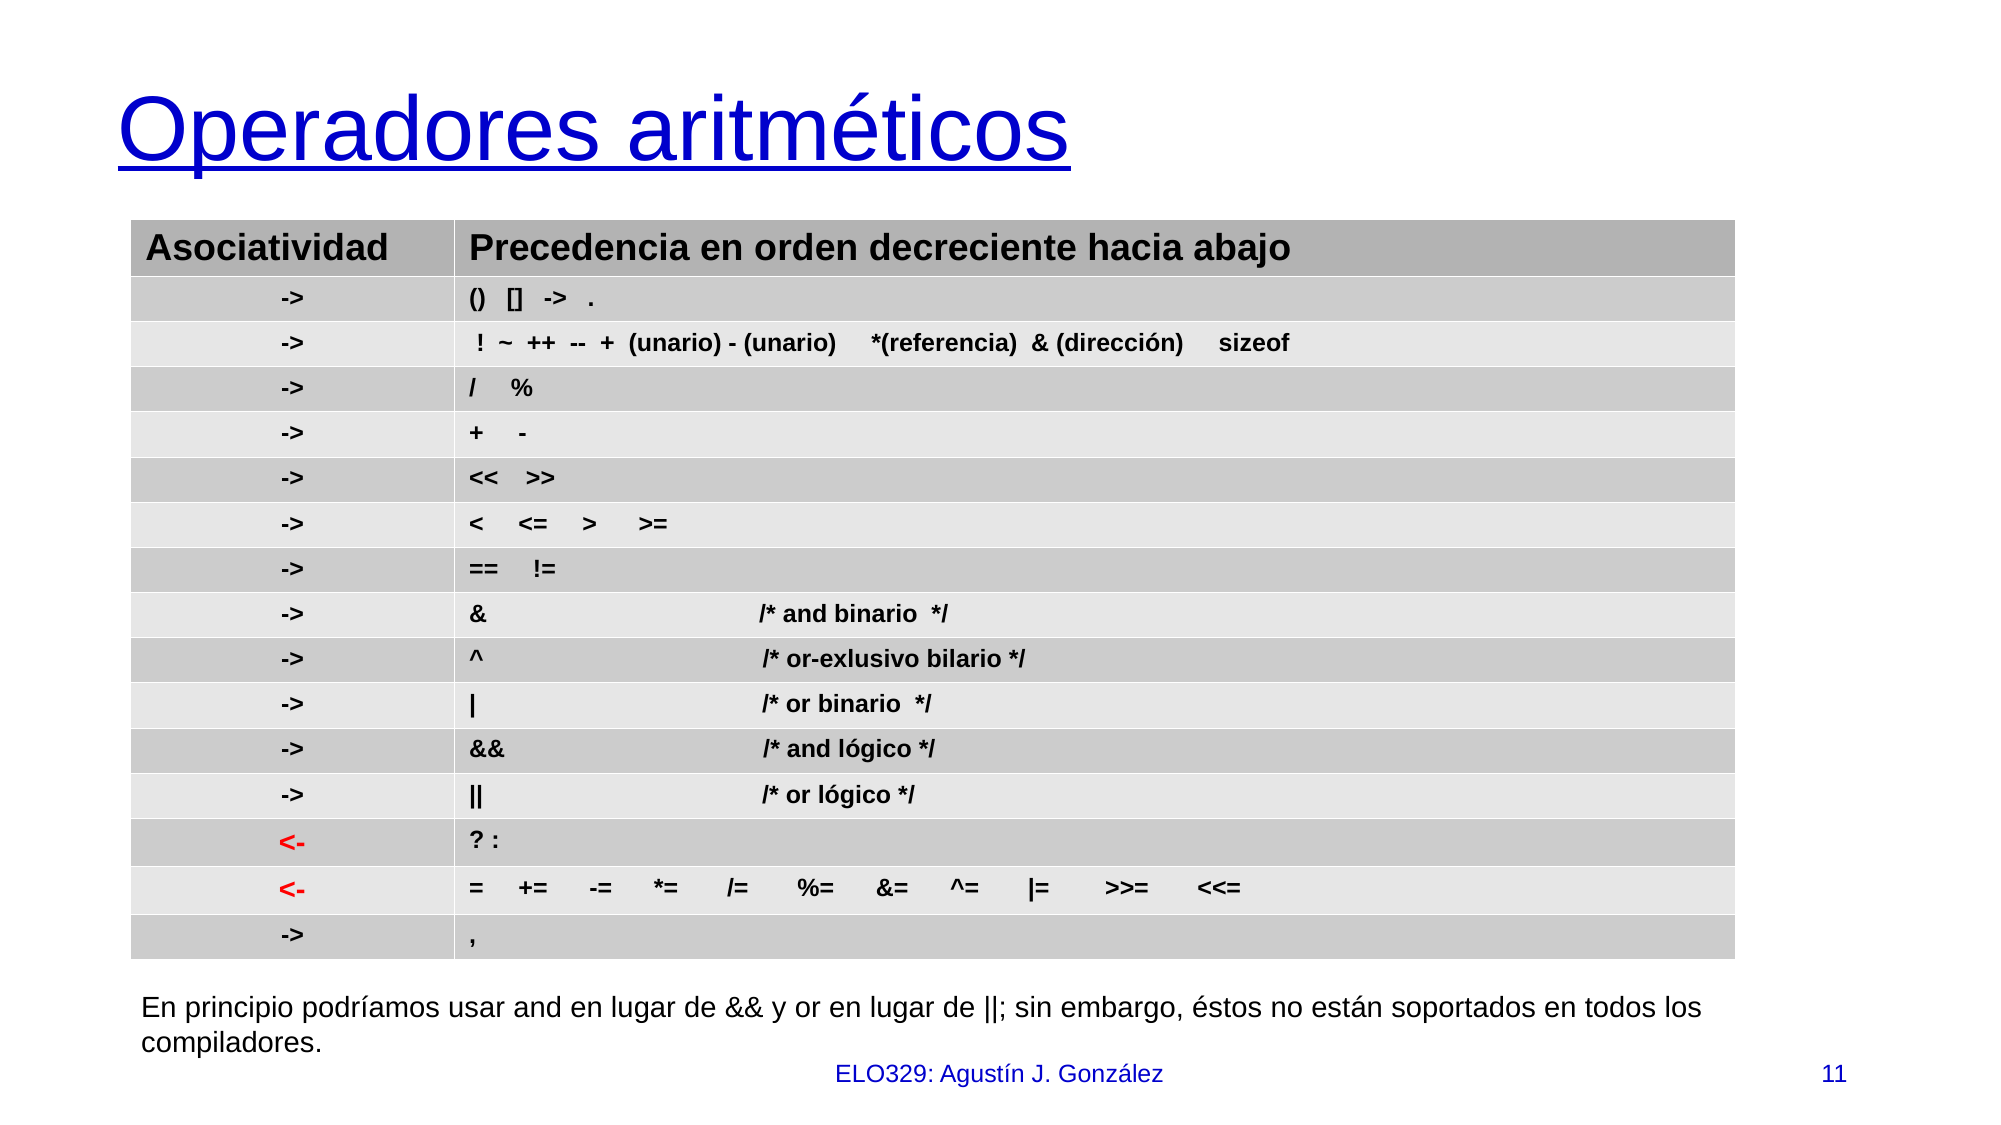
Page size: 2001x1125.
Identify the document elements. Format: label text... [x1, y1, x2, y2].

table_cell == != [455, 548, 1735, 592]
table_cell || /* or lógico */ [455, 774, 1735, 818]
table_cell -> [131, 638, 454, 682]
table_header Precedencia en orden decreciente hacia abajo [455, 220, 1735, 276]
table_cell -> [131, 412, 454, 457]
table_cell / % [455, 367, 1735, 411]
table_cell ! ~ ++ -- + (unario) - (unario) *(referencia) & (dirección) sizeof [455, 322, 1735, 366]
table_cell -> [131, 322, 454, 366]
table_cell -> [131, 729, 454, 773]
table_cell & /* and binario */ [455, 593, 1735, 637]
table_cell -> [131, 548, 454, 592]
table_cell = += -= *= /= %= &= ^= |= >>= <<= [455, 867, 1735, 914]
table_cell -> [131, 277, 454, 321]
table_cell () [] -> . [455, 277, 1735, 321]
table_cell <- [131, 867, 454, 914]
table_header Asociatividad [131, 220, 454, 276]
table_cell ^ /* or-exlusivo bilario */ [455, 638, 1735, 682]
table_cell && /* and lógico */ [455, 729, 1735, 773]
table_cell -> [131, 503, 454, 547]
table_cell -> [131, 458, 454, 502]
footer ELO329: Agustín J. González [662, 1048, 1338, 1103]
title Operadores aritméticos [102, 59, 1915, 203]
text_box En principio podríamos usar and en lugar de && y or en lugar de ||; sin embargo, éstos no están soportados en todos los compiladores. [130, 983, 1735, 1048]
table_cell + - [455, 412, 1735, 457]
table_cell -> [131, 683, 454, 728]
table_cell ? : [455, 819, 1735, 866]
table_cell -> [131, 593, 454, 637]
table_cell | /* or binario */ [455, 683, 1735, 728]
table_cell -> [131, 774, 454, 818]
table_cell <- [131, 819, 454, 866]
table_cell -> [131, 915, 454, 959]
table_cell << >> [455, 458, 1735, 502]
table_cell -> [131, 367, 454, 411]
table_cell < <= > >= [455, 503, 1735, 547]
slide_number 11 [1412, 1042, 1863, 1103]
table_cell , [455, 915, 1735, 959]
